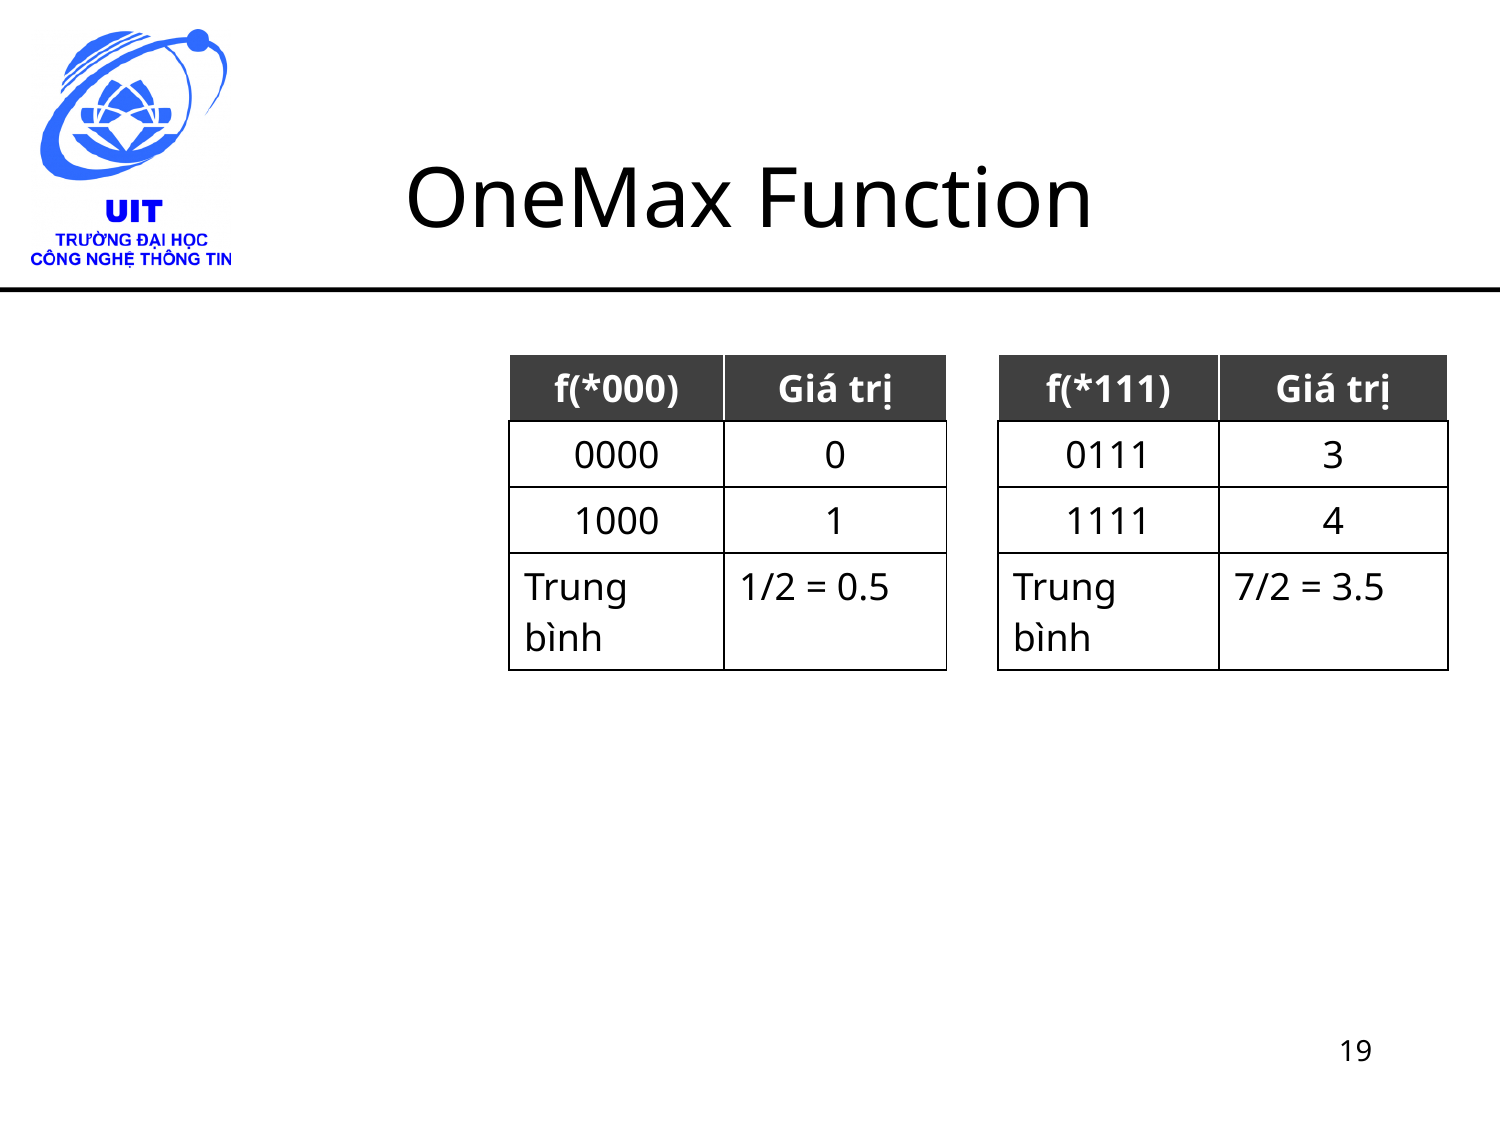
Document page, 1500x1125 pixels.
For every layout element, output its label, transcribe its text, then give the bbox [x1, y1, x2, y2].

table_cell 0111 [999, 422, 1218, 486]
table_cell Trung bình [510, 554, 723, 669]
table_header Giá trị [1220, 355, 1447, 420]
table_cell 7/2 = 3.5 [1220, 554, 1447, 669]
table_cell 0 [725, 422, 946, 486]
picture [31, 29, 231, 268]
title OneMax Function [112, 99, 1388, 288]
table_cell 3 [1220, 422, 1447, 486]
table_header Giá trị [725, 355, 946, 420]
table_cell 1 [725, 488, 946, 552]
table_cell 1000 [510, 488, 723, 552]
table_cell Trung bình [999, 554, 1218, 669]
table_cell 1/2 = 0.5 [725, 554, 946, 669]
table_header f(*111) [999, 355, 1218, 420]
table_cell 4 [1220, 488, 1447, 552]
table_cell 1111 [999, 488, 1218, 552]
table_cell 0000 [510, 422, 723, 486]
table_header f(*000) [510, 355, 723, 420]
slide_number 19 [1074, 1024, 1388, 1101]
